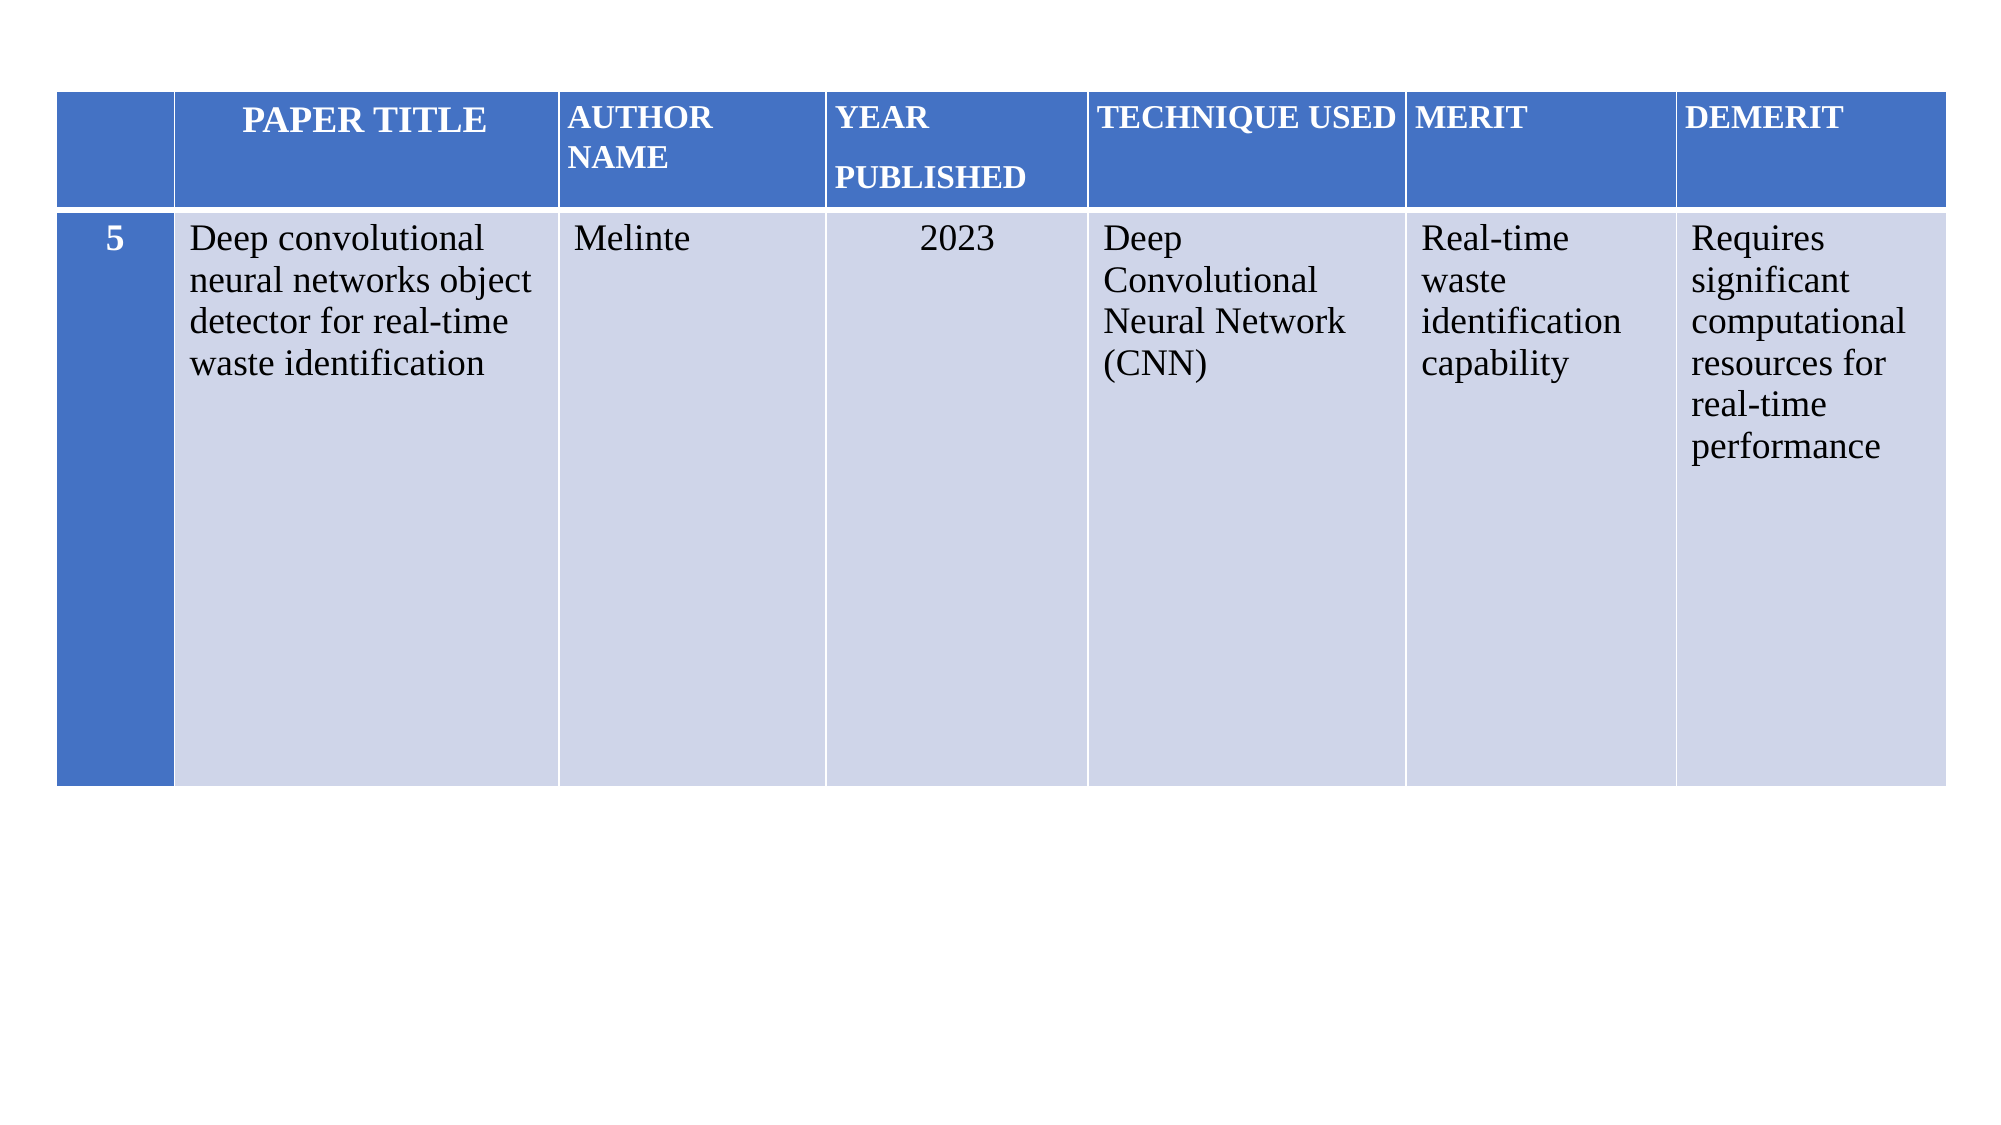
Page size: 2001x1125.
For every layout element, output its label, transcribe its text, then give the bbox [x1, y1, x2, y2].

table_header [57, 92, 174, 207]
table_cell Requires significant computational resources for real-time performance [1677, 213, 1946, 786]
table_header AUTHOR NAME [560, 92, 825, 207]
table_cell 5 [57, 213, 174, 786]
table_header DEMERIT [1677, 92, 1946, 207]
table_cell Real-time waste identification capability [1407, 213, 1676, 786]
table_cell Deep convolutional neural networks object detector for real-time waste identification [175, 213, 558, 786]
table_cell Melinte [560, 213, 825, 786]
table_cell 2023 [827, 213, 1087, 786]
table_header MERIT [1407, 92, 1676, 207]
table_cell Deep Convolutional Neural Network (CNN) [1089, 213, 1405, 786]
table_header TECHNIQUE USED [1089, 92, 1405, 207]
table_header PAPER TITLE [175, 92, 558, 207]
table_header YEAR PUBLISHED [827, 92, 1087, 207]
